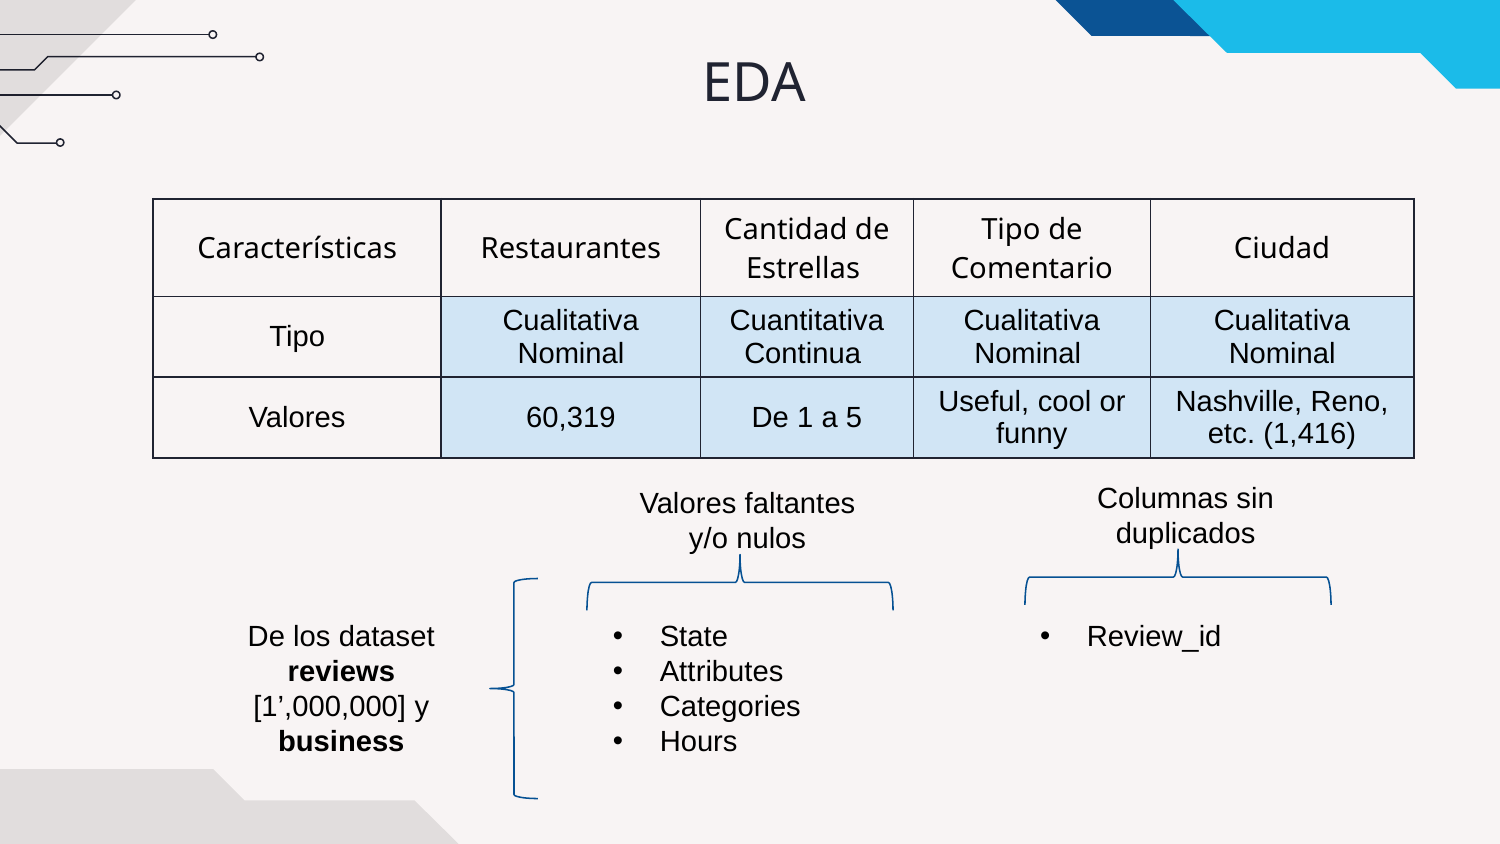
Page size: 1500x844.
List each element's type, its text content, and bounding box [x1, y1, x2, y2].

table_cell Useful, cool or funny [914, 378, 1150, 457]
title EDA [122, 32, 1386, 127]
table_cell Cualitativa Nominal [442, 297, 700, 376]
text_box De los dataset reviews [1’,000,000] y business [192, 610, 490, 766]
text_box Columnas sin duplicados [1040, 471, 1331, 557]
table_cell Cuantitativa Continua [701, 297, 913, 376]
table_header Ciudad [1151, 200, 1413, 296]
text_box Valores faltantes y/o nulos [602, 476, 893, 562]
text_box [1024, 557, 1332, 605]
table_cell Valores [154, 378, 440, 457]
text_box State Attributes Categories Hours [597, 610, 899, 766]
text_box [490, 578, 538, 799]
table_cell Cualitativa Nominal [914, 297, 1150, 376]
table_cell 60,319 [442, 378, 700, 457]
table_header Características [154, 200, 440, 296]
text_box [586, 562, 894, 611]
table_header Restaurantes [442, 200, 700, 296]
table_cell Nashville, Reno, etc. (1,416) [1151, 378, 1413, 457]
table_header Cantidad de Estrellas [701, 200, 913, 296]
table_cell De 1 a 5 [701, 378, 913, 457]
table_cell Cualitativa Nominal [1151, 297, 1413, 376]
table_header Tipo de Comentario [914, 200, 1150, 296]
table_cell Tipo [154, 297, 440, 376]
text_box Review_id [1025, 610, 1414, 661]
